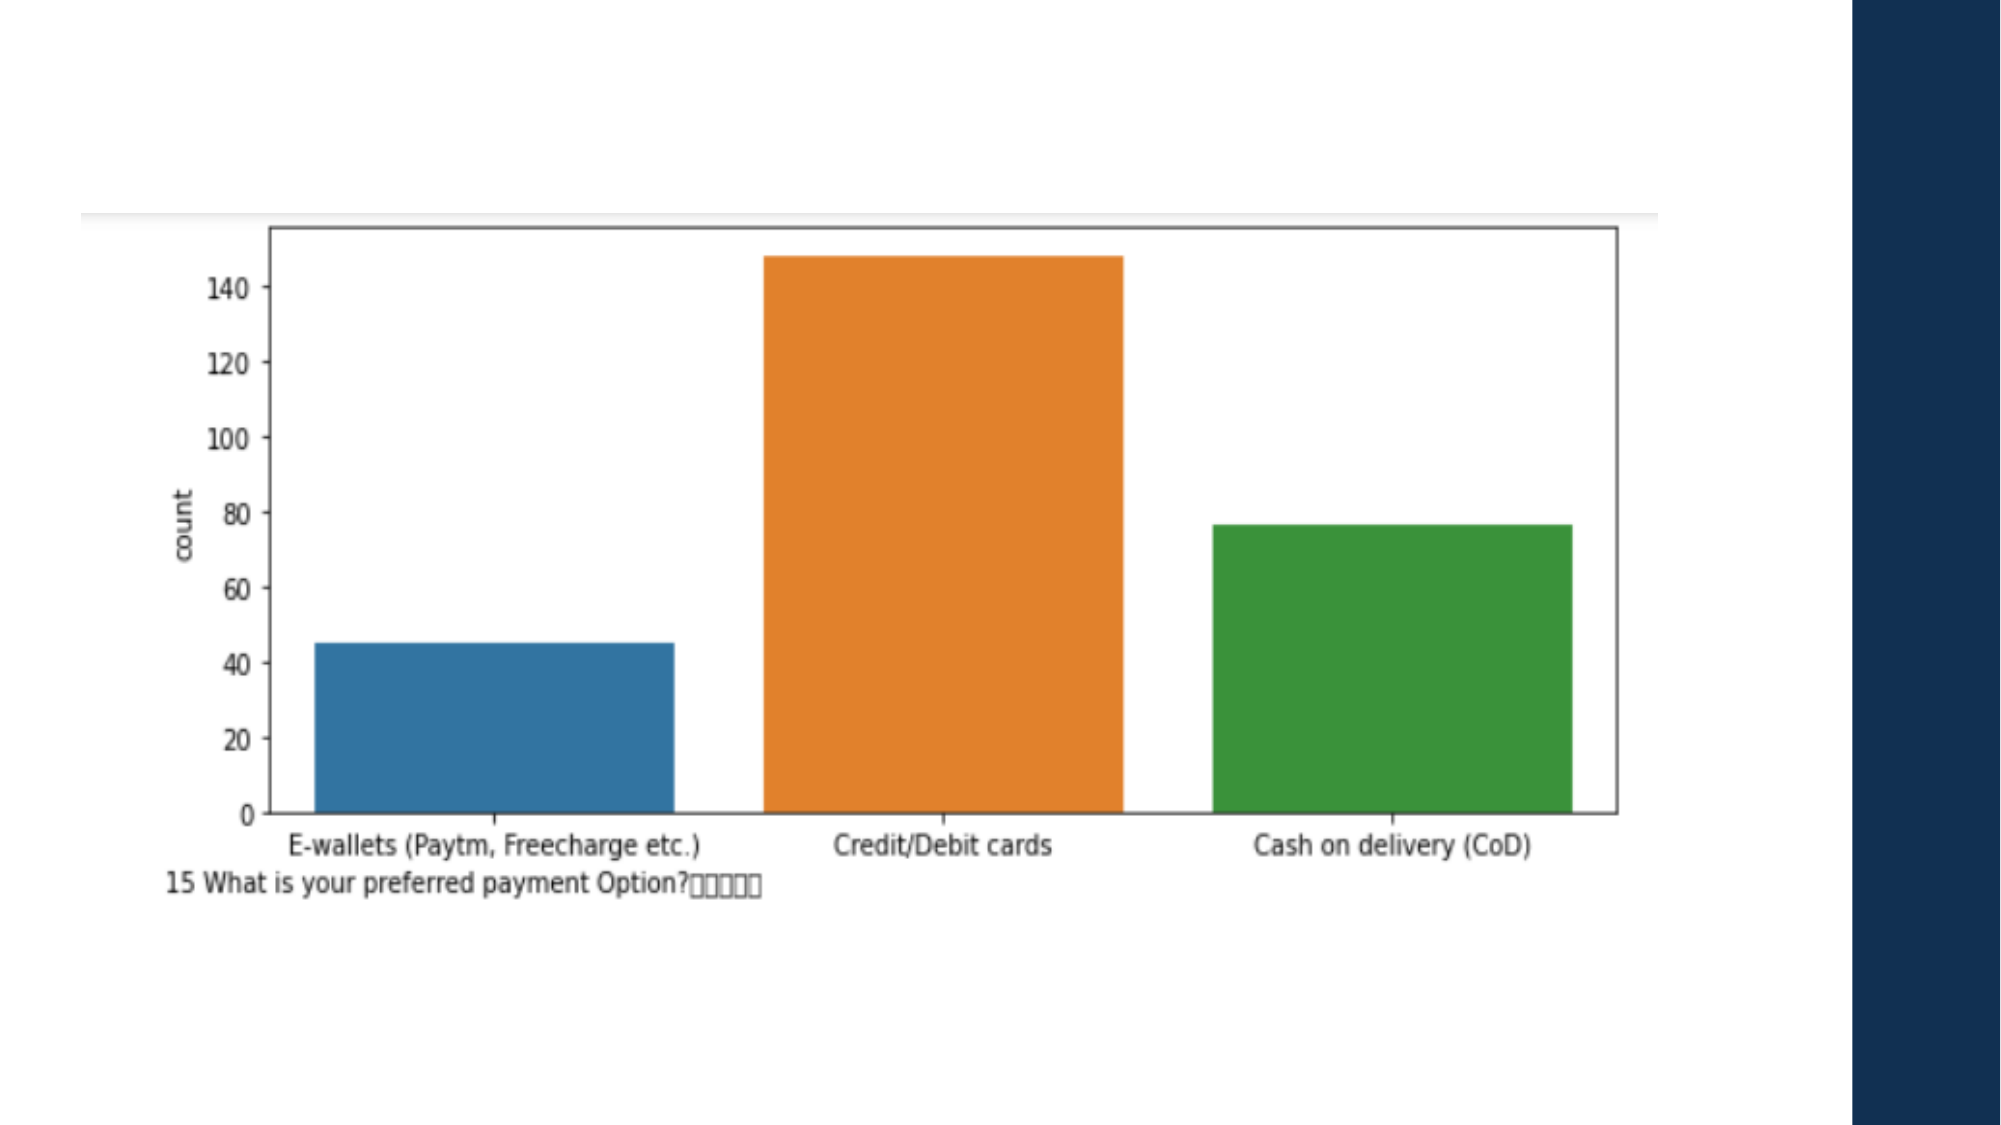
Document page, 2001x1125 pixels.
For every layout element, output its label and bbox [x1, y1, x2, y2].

picture [80, 213, 1658, 945]
